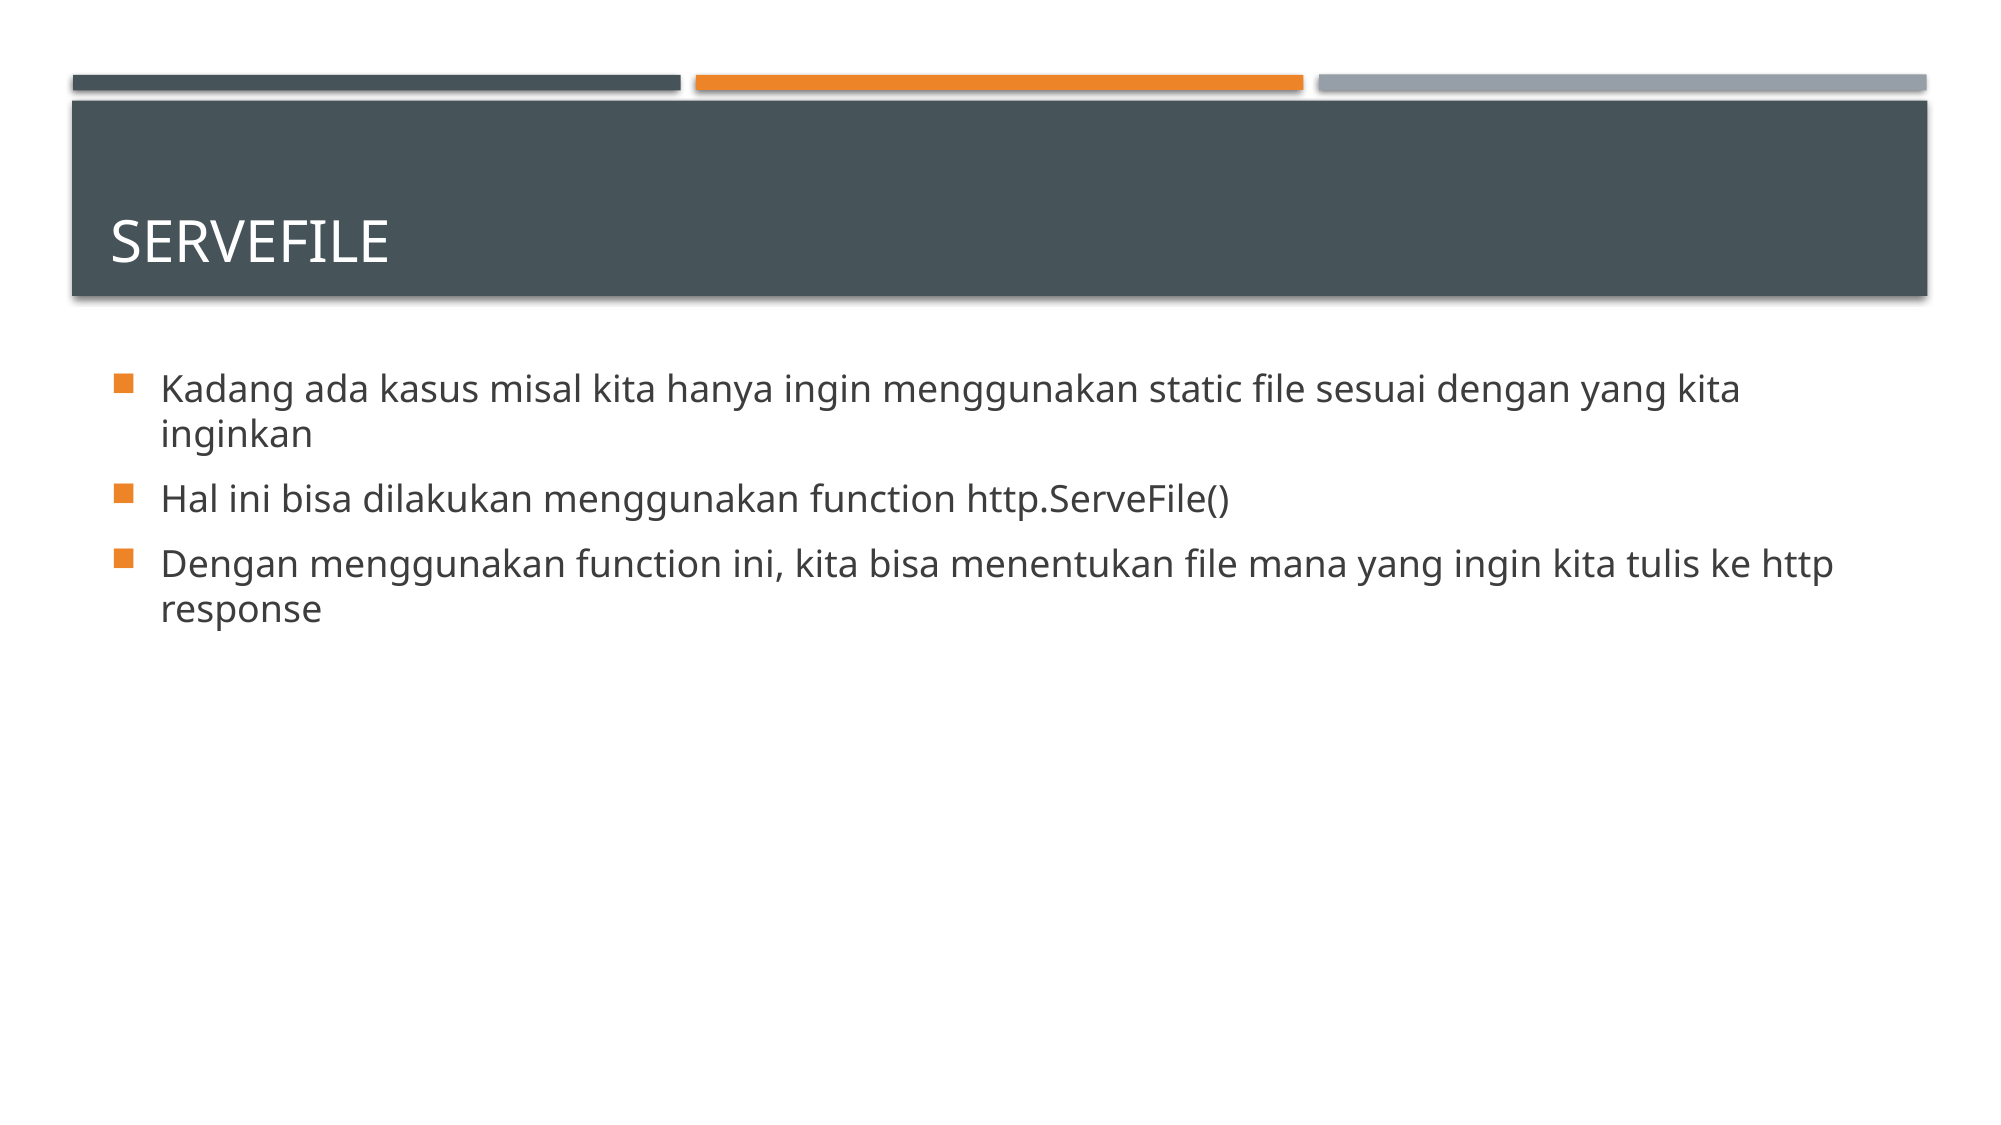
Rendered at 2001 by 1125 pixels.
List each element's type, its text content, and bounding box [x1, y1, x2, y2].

title SERVEFILE [95, 115, 1905, 282]
list Kadang ada kasus misal kita hanya ingin menggunakan static file sesuai dengan yang kita inginkan Hal ini bisa dilakukan menggunakan function http.ServeFile() Dengan menggunakan function ini, kita bisa menentukan file mana yang ingin kita tulis ke http response [95, 357, 1905, 962]
